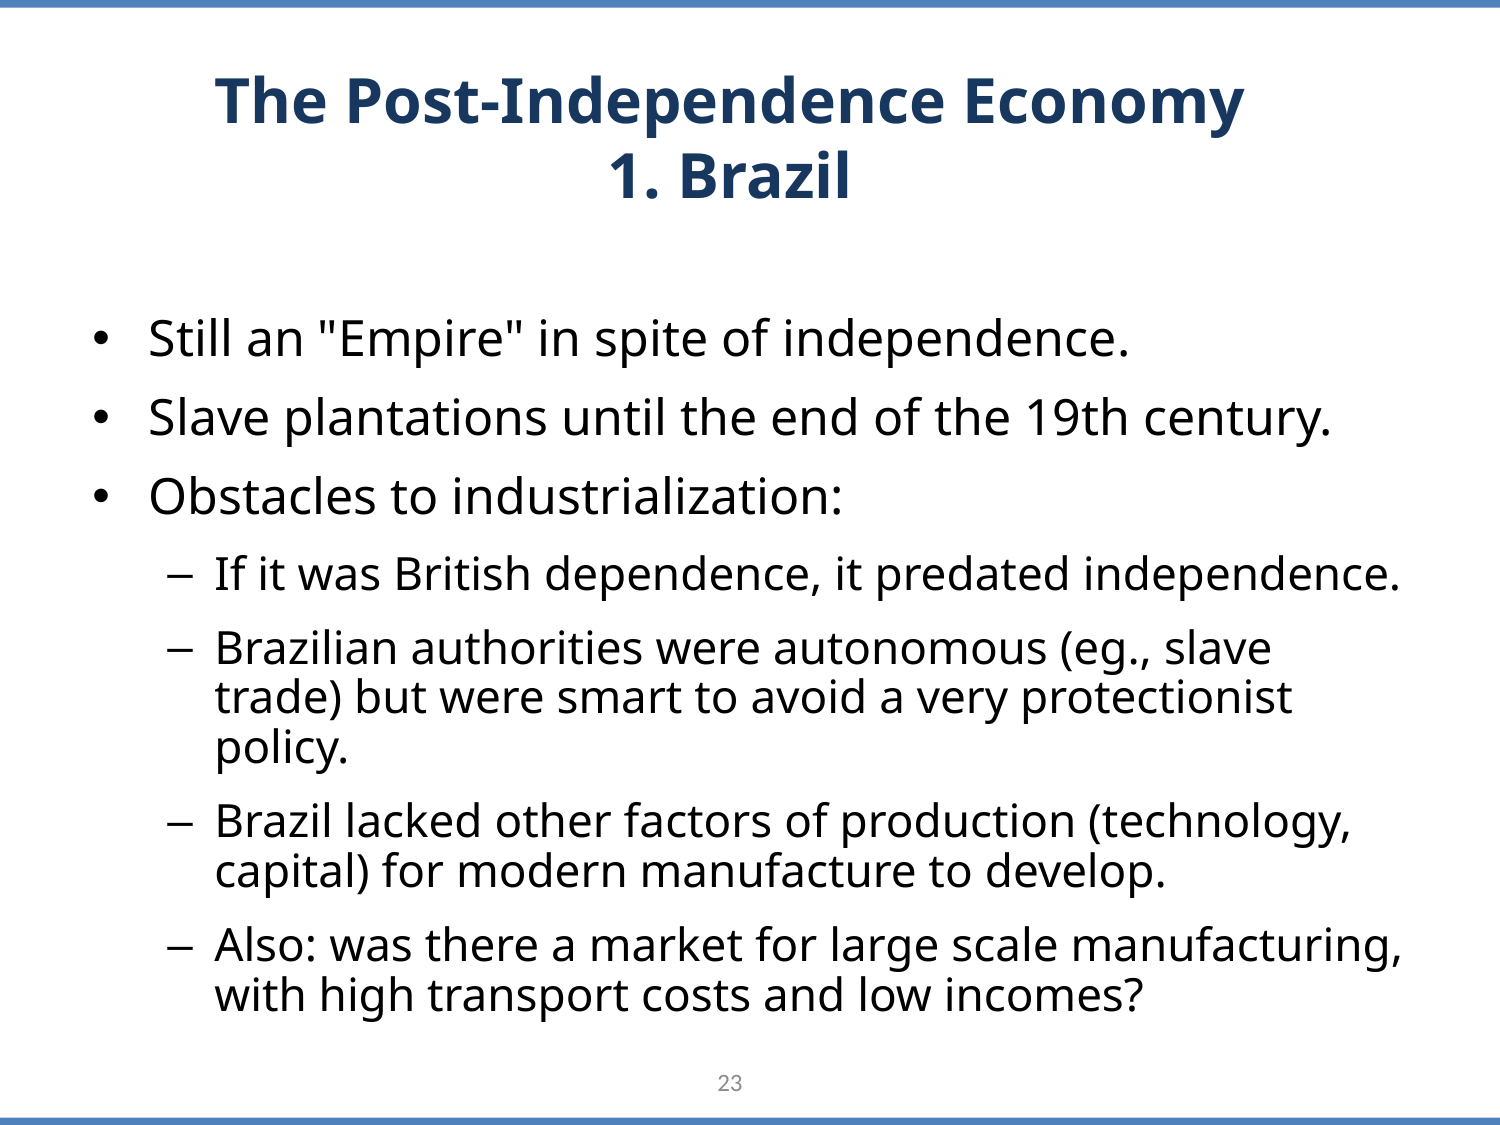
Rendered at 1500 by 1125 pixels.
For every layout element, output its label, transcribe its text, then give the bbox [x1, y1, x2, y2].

list Still an "Empire" in spite of independence. Slave plantations until the end of the 19th century. Obstacles to industrialization: If it was British dependence, it predated independence. Brazilian authorities were autonomous (eg., slave trade) but were smart to avoid a very protectionist policy. Brazil lacked other factors of production (technology, capital) for modern manufacture to develop. Also: was there a market for large scale manufacturing, with high transport costs and low incomes? [77, 305, 1428, 1050]
title The Post-Independence Economy 1. Brazil [55, 75, 1406, 197]
slide_number 23 [690, 1050, 770, 1117]
